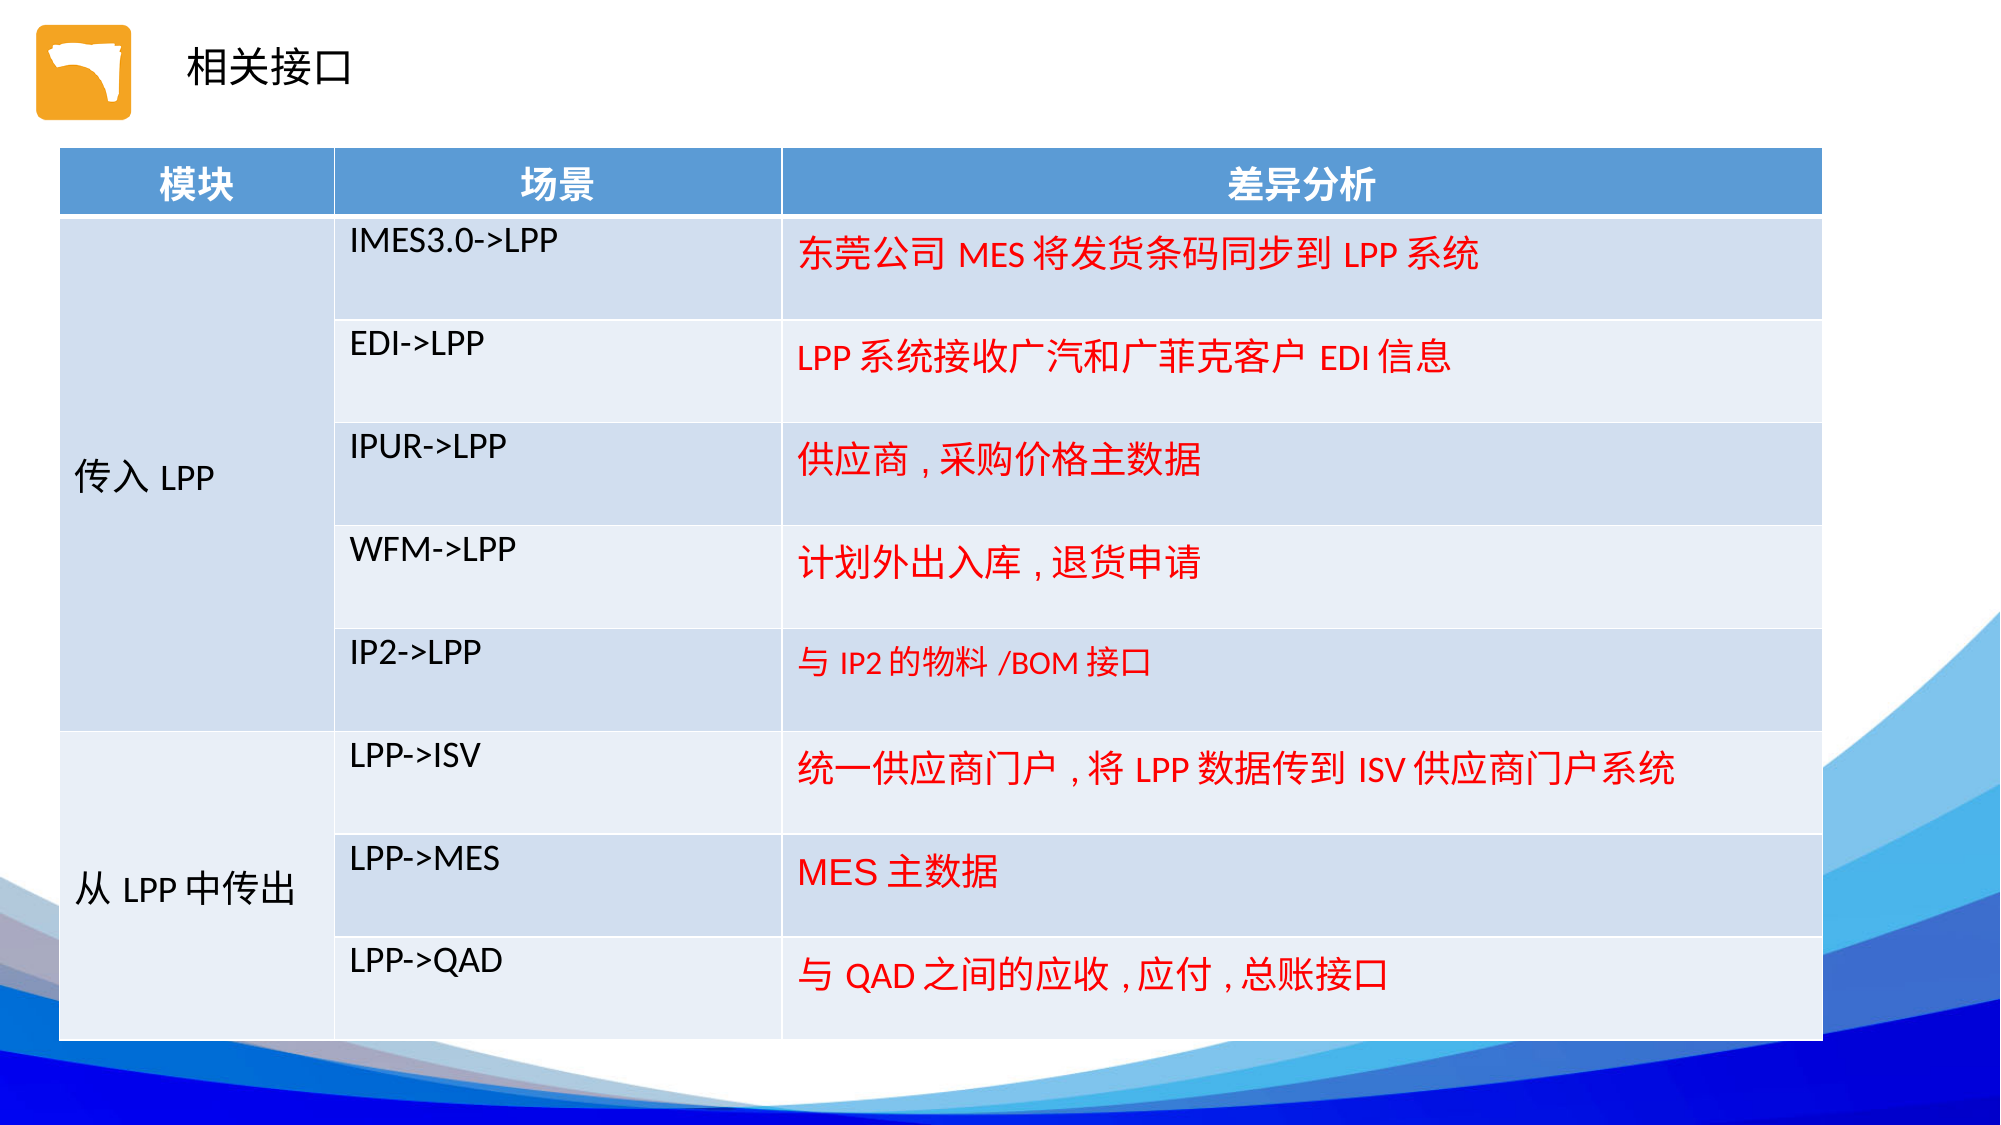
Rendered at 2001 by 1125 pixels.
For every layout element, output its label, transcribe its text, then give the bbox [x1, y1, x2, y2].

table_cell 供应商,采购价格主数据 [783, 423, 1822, 525]
table_cell WFM->LPP [335, 526, 781, 628]
table_cell LPP系统接收广汽和广菲克客户EDI信息 [783, 321, 1822, 422]
table_cell 从LPP中传出 [60, 732, 334, 1039]
table_cell IP2->LPP [335, 629, 781, 731]
picture [0, 0, 2000, 1125]
table_cell 计划外出入库,退货申请 [783, 526, 1822, 628]
table_cell LPP->MES [335, 835, 781, 936]
table_header 模块 [60, 148, 334, 214]
table_cell 与QAD之间的应收,应付,总账接口 [783, 938, 1822, 1039]
table_cell EDI->LPP [335, 321, 781, 422]
table_cell 传入LPP [60, 219, 334, 731]
table_cell LPP->QAD [335, 938, 781, 1039]
table_header 场景 [335, 148, 781, 214]
text_box 相关接口 [172, 33, 782, 99]
table_cell 统一供应商门户,将LPP数据传到ISV供应商门户系统 [783, 732, 1822, 833]
table_cell LPP->ISV [335, 732, 781, 833]
table_cell 东莞公司MES将发货条码同步到LPP系统 [783, 219, 1822, 319]
table_cell IMES3.0->LPP [335, 219, 781, 319]
table_cell IPUR->LPP [335, 423, 781, 525]
table_cell 与IP2的物料/BOM接口 [783, 629, 1822, 731]
table_header 差异分析 [783, 148, 1822, 214]
table_cell MES主数据 [783, 835, 1822, 936]
